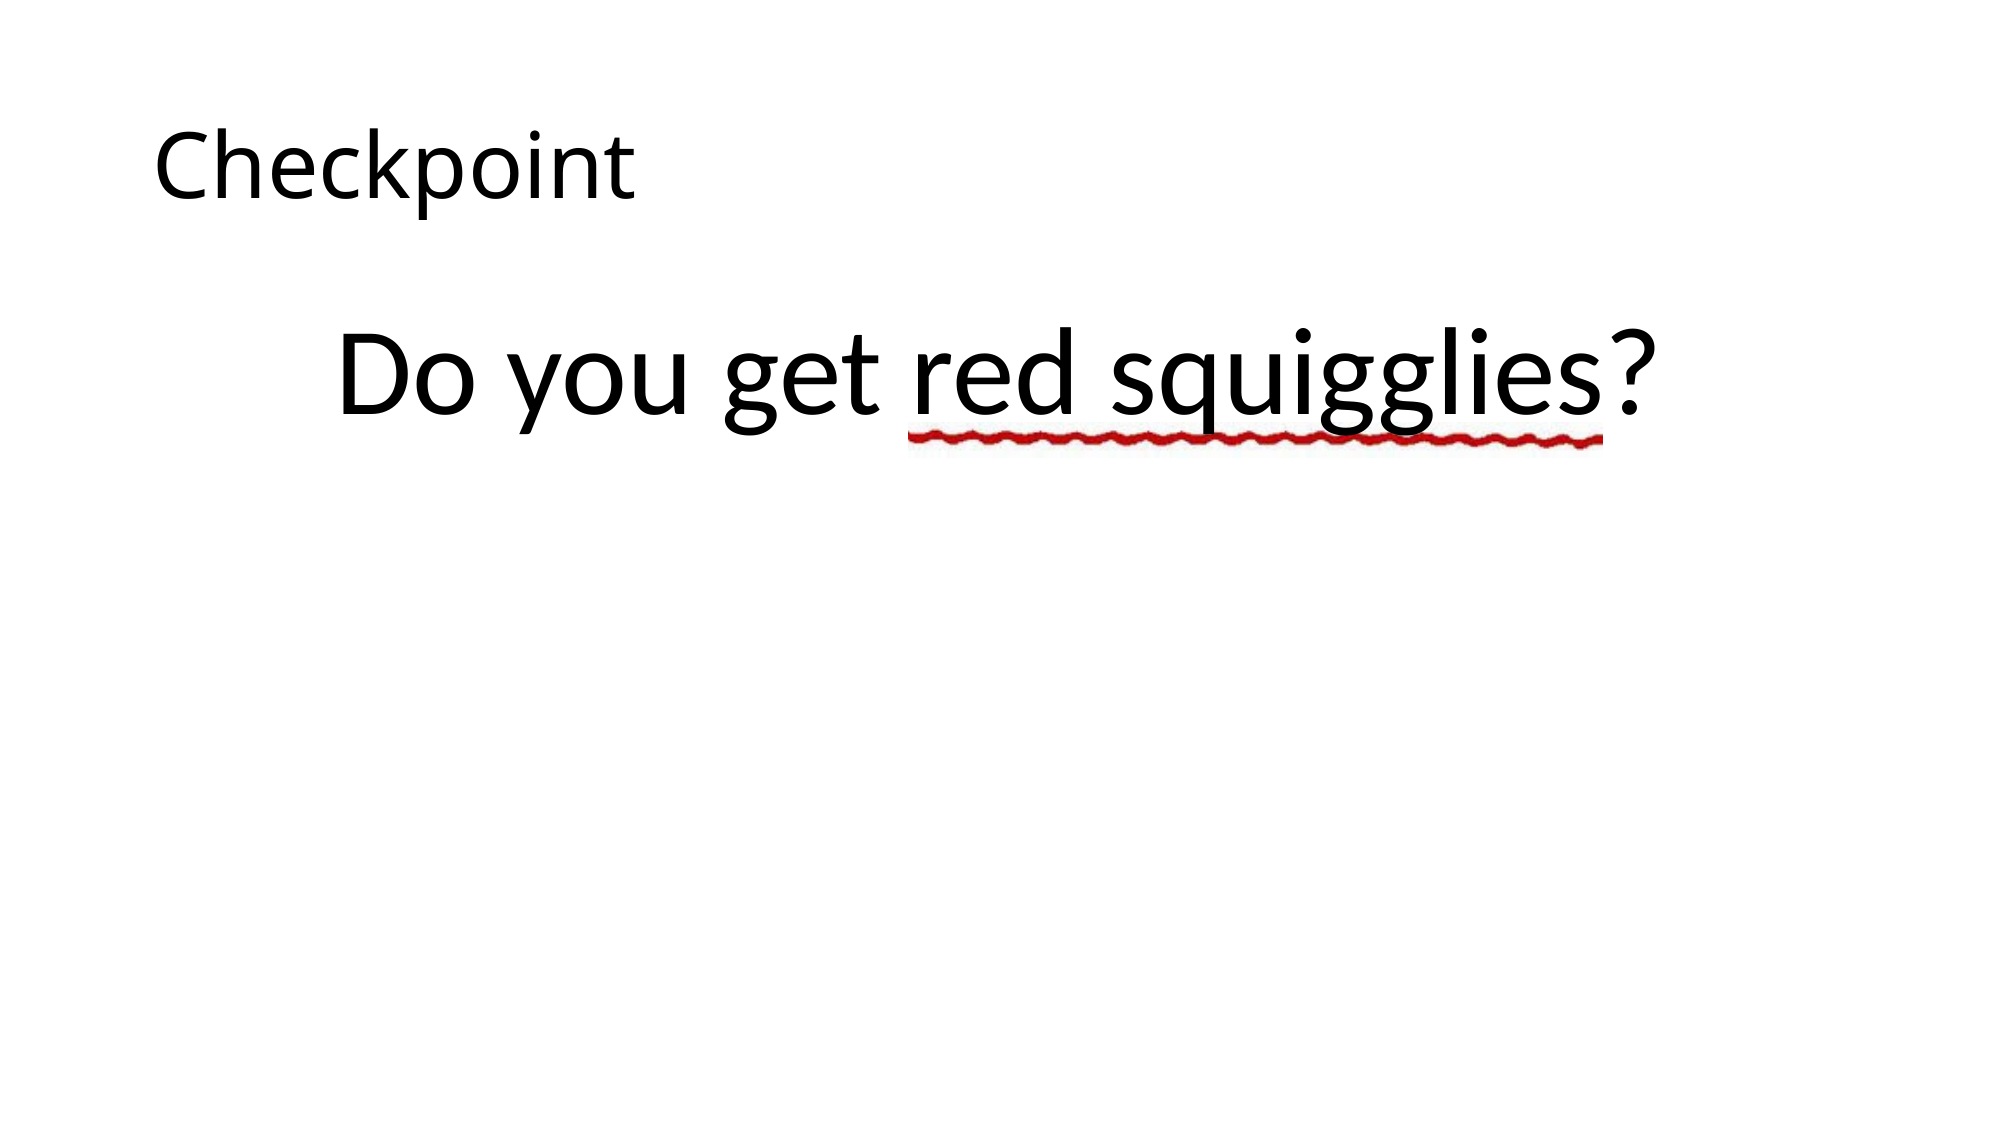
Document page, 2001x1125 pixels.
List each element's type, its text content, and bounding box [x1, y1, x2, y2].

picture [908, 422, 1603, 458]
list Do you get red squigglies? [137, 299, 1863, 1014]
title Checkpoint [137, 59, 1863, 278]
